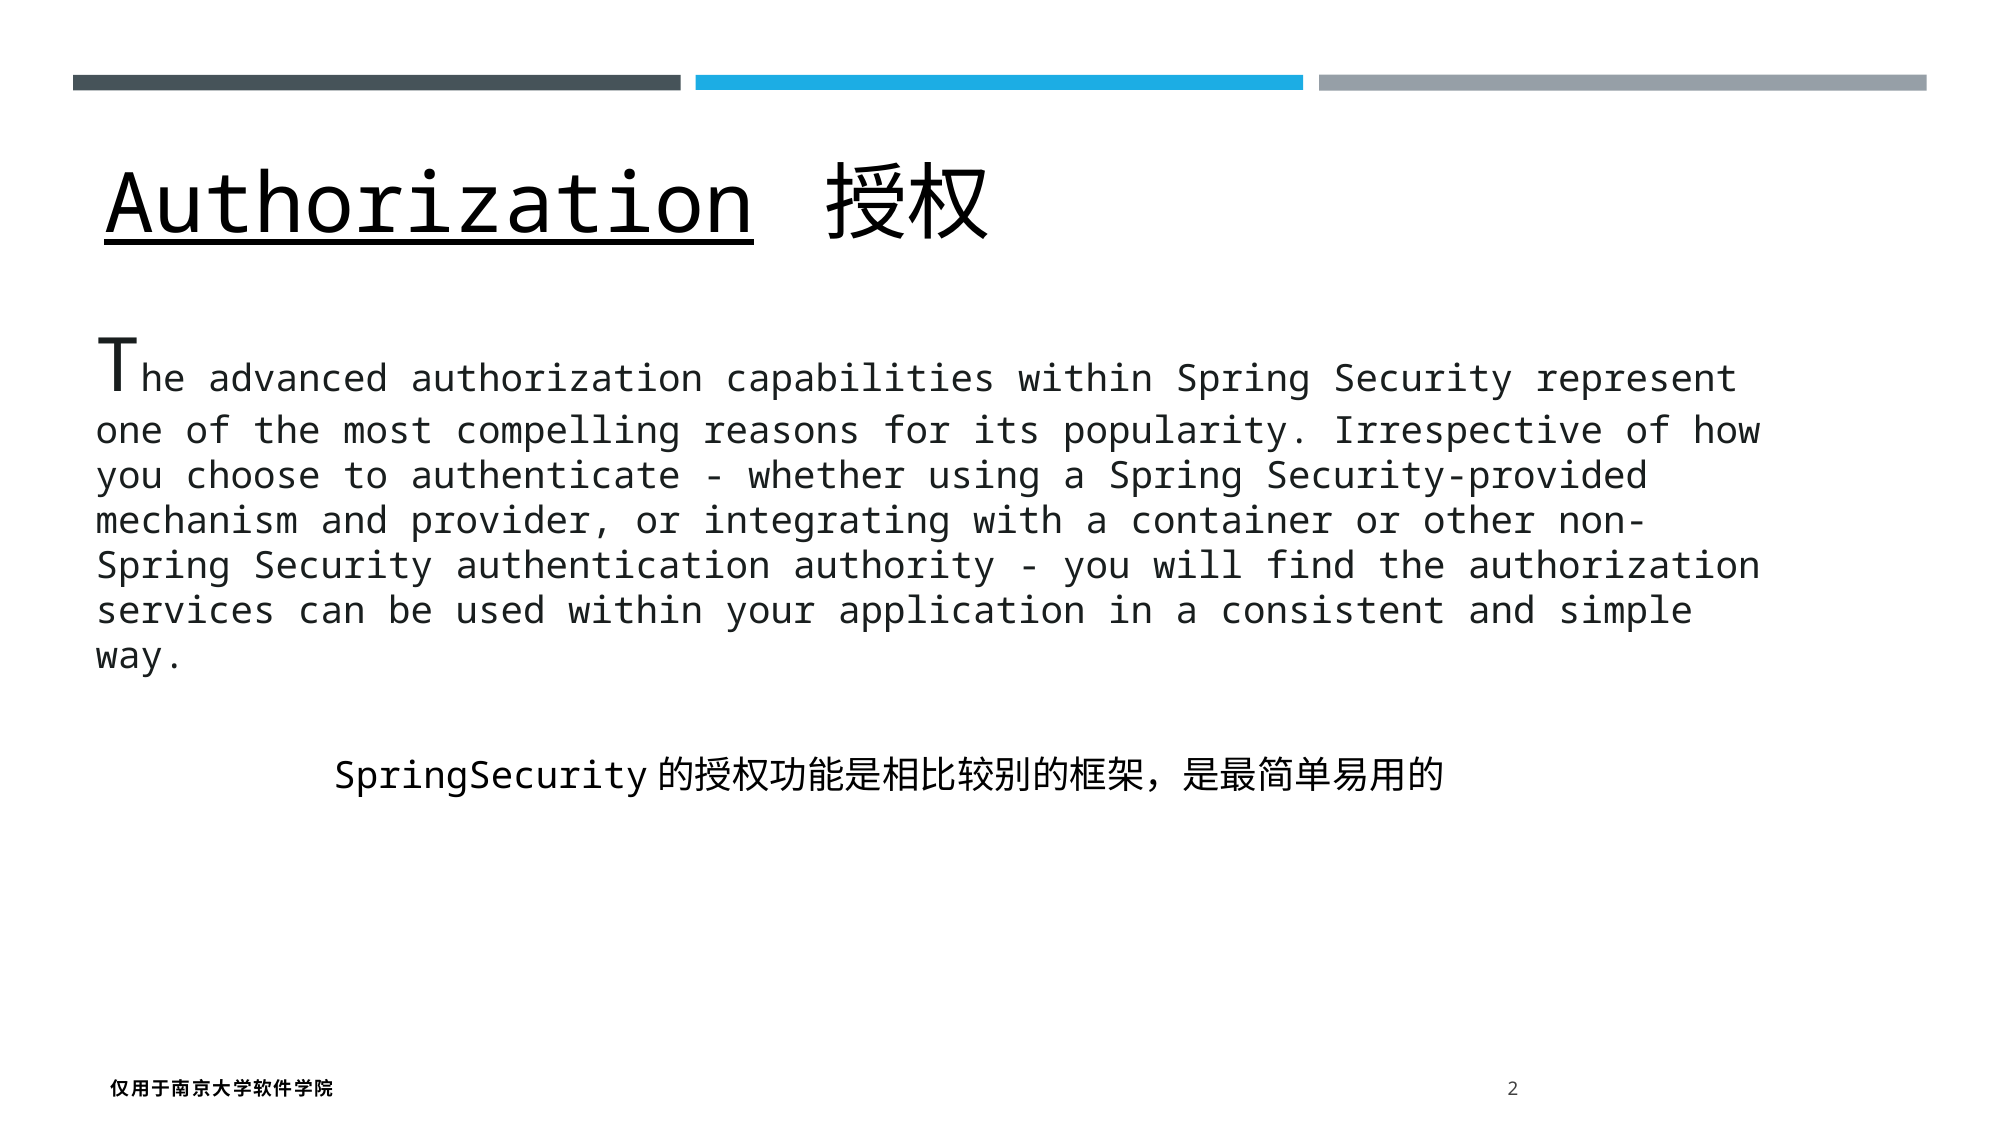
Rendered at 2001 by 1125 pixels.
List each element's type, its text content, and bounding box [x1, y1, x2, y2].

text_box The advanced authorization capabilities within Spring Security represent one of the most compelling reasons for its popularity. Irrespective of how you choose to authenticate - whether using a Spring Security-provided mechanism and provider, or integrating with a container or other non-Spring Security authentication authority - you will find the authorization services can be used within your application in a consistent and simple way. [80, 308, 1787, 684]
text_box 仅用于南京大学软件学院 2 [108, 1072, 1892, 1101]
text_box Authorization 授权 [89, 141, 1920, 347]
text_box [73, 74, 1927, 91]
text_box SpringSecurity的授权功能是相比较别的框架，是最简单易用的 [318, 744, 2000, 804]
